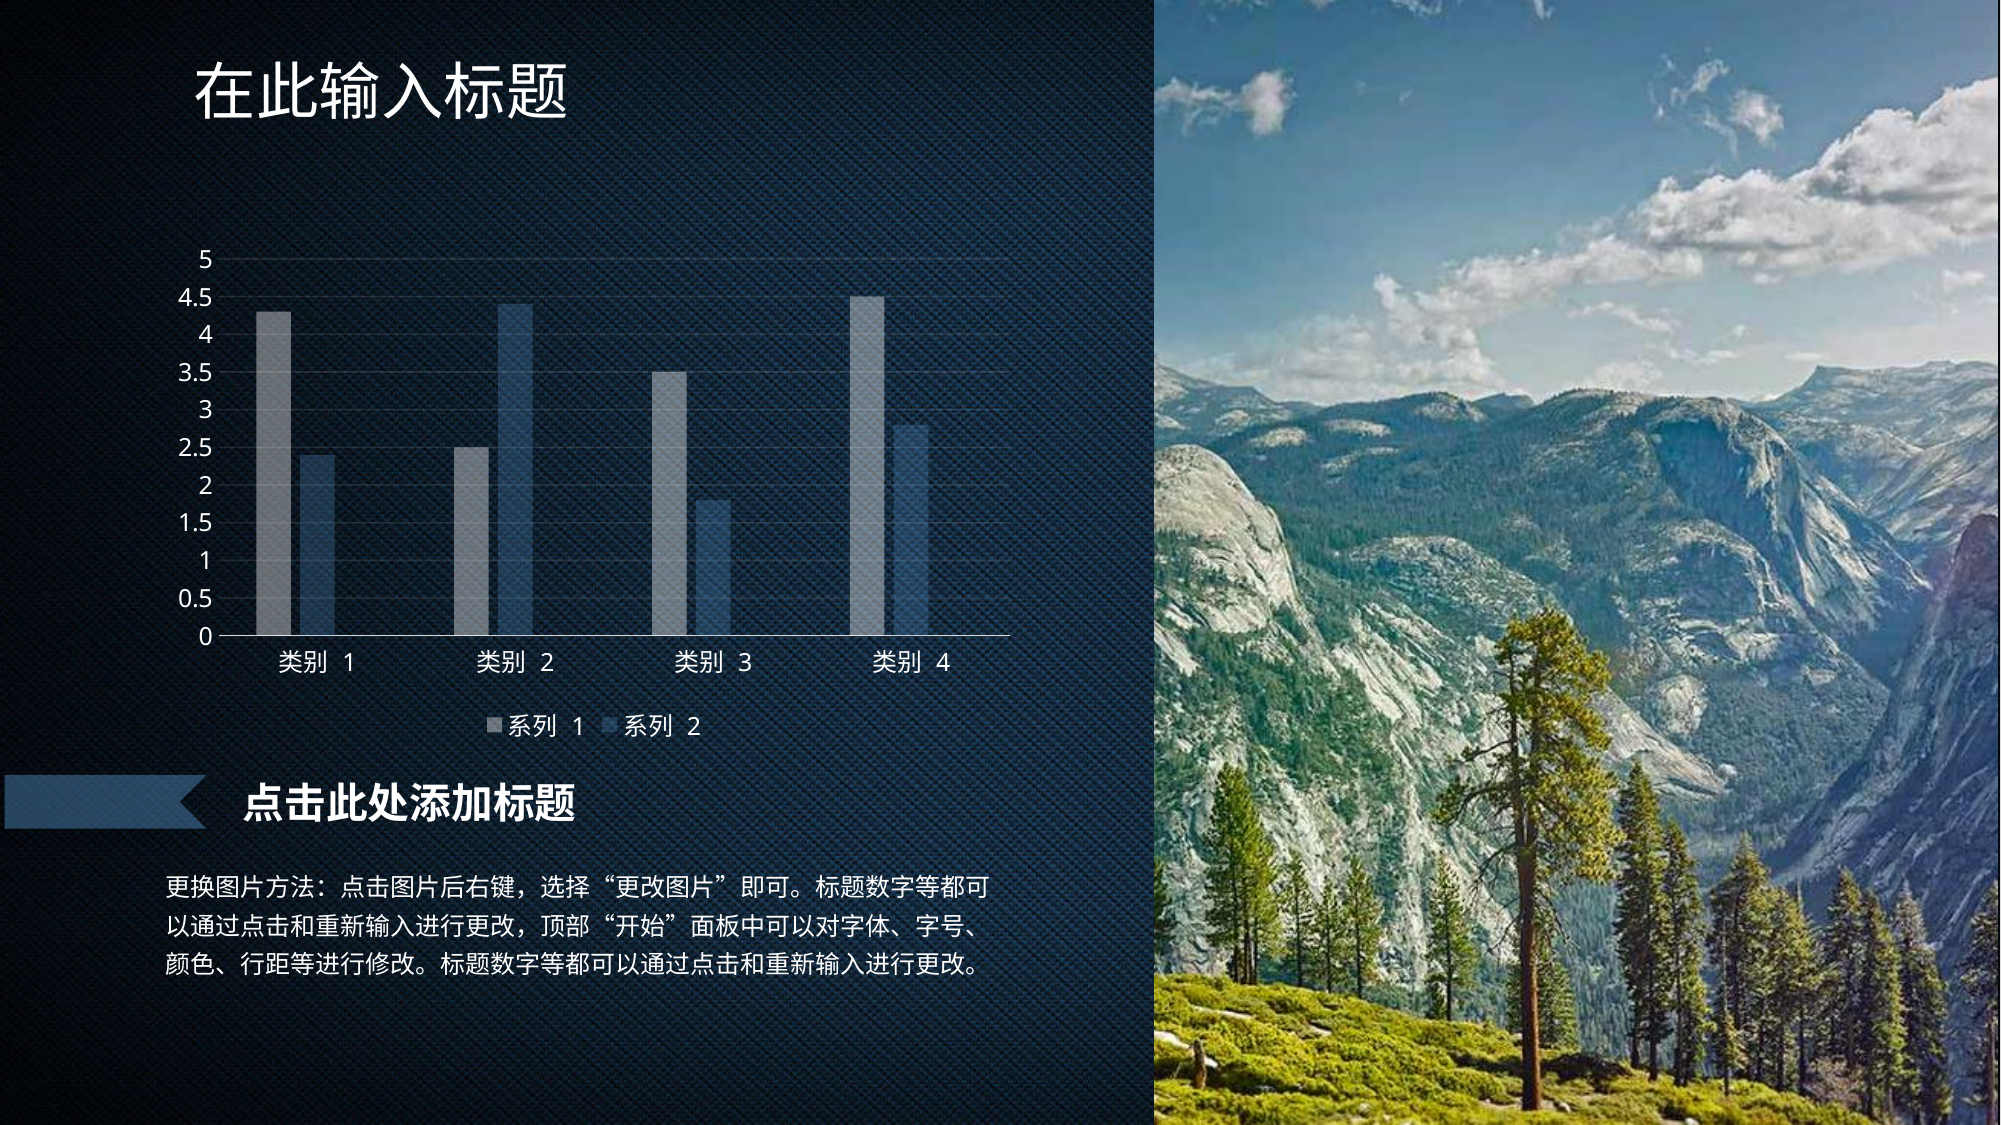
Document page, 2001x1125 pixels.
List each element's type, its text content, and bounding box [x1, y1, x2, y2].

text_box [3, 773, 210, 830]
text_box 在此输入标题 [179, 44, 894, 135]
chart [160, 231, 1028, 750]
text_box 点击此处添加标题 [228, 768, 592, 834]
text_box 更换图片方法：点击图片后右键，选择“更改图片”即可。标题数字等都可以通过点击和重新输入进行更改，顶部“开始”面板中可以对字体、字号、颜色、行距等进行修改。标题数字等都可以通过点击和重新输入进行更改。 [151, 854, 1028, 987]
picture [0, 0, 2001, 1125]
